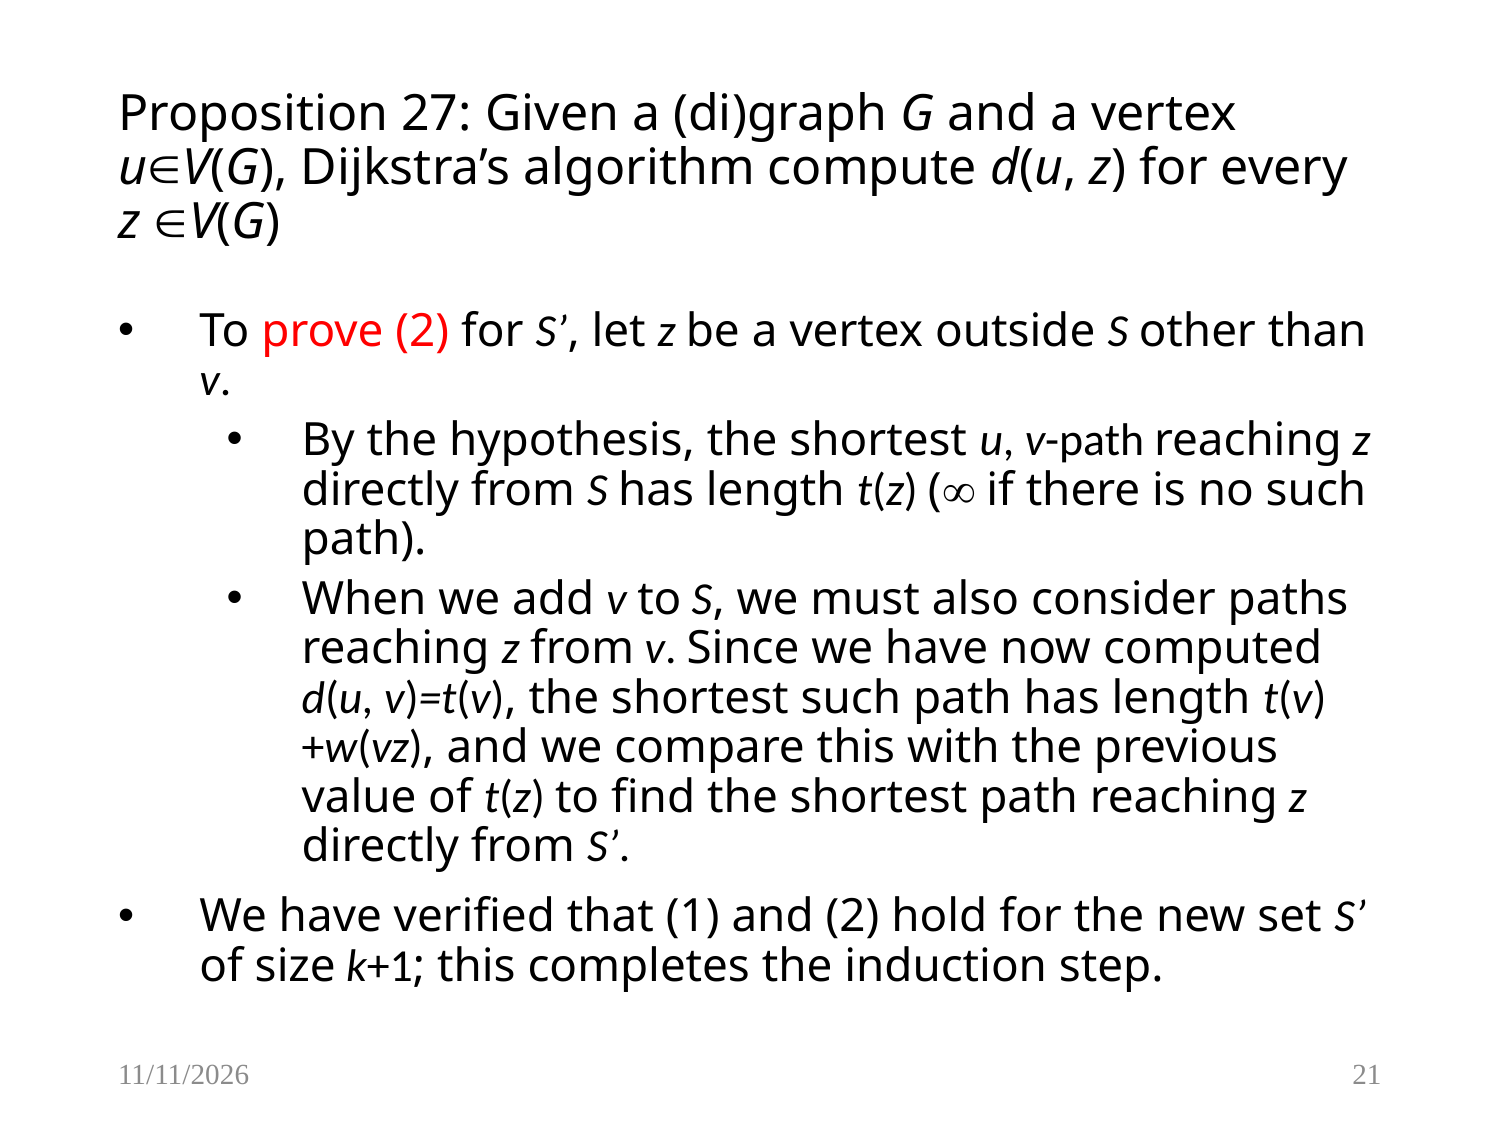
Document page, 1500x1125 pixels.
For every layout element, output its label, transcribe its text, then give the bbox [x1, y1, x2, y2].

title Proposition 27: Given a (di)graph G and a vertex uV(G), Dijkstra’s algorithm compute d(u, z) for every z V(G) [102, 59, 1398, 278]
slide_number 21 [1059, 1042, 1397, 1103]
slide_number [103, 1042, 441, 1103]
list To prove (2) for S’, let z be a vertex outside S other than v. By the hypothesis, the shortest u, v-path reaching z directly from S has length t(z) ( if there is no such path). When we add v to S, we must also consider paths reaching z from v. Since we have now computed d(u, v)=t(v), the shortest such path has length t(v)+w(vz), and we compare this with the previous value of t(z) to find the shortest path reaching z directly from S’. We have verified that (1) and (2) hold for the new set S’ of size k+1; this completes the induction step. [102, 299, 1398, 1014]
